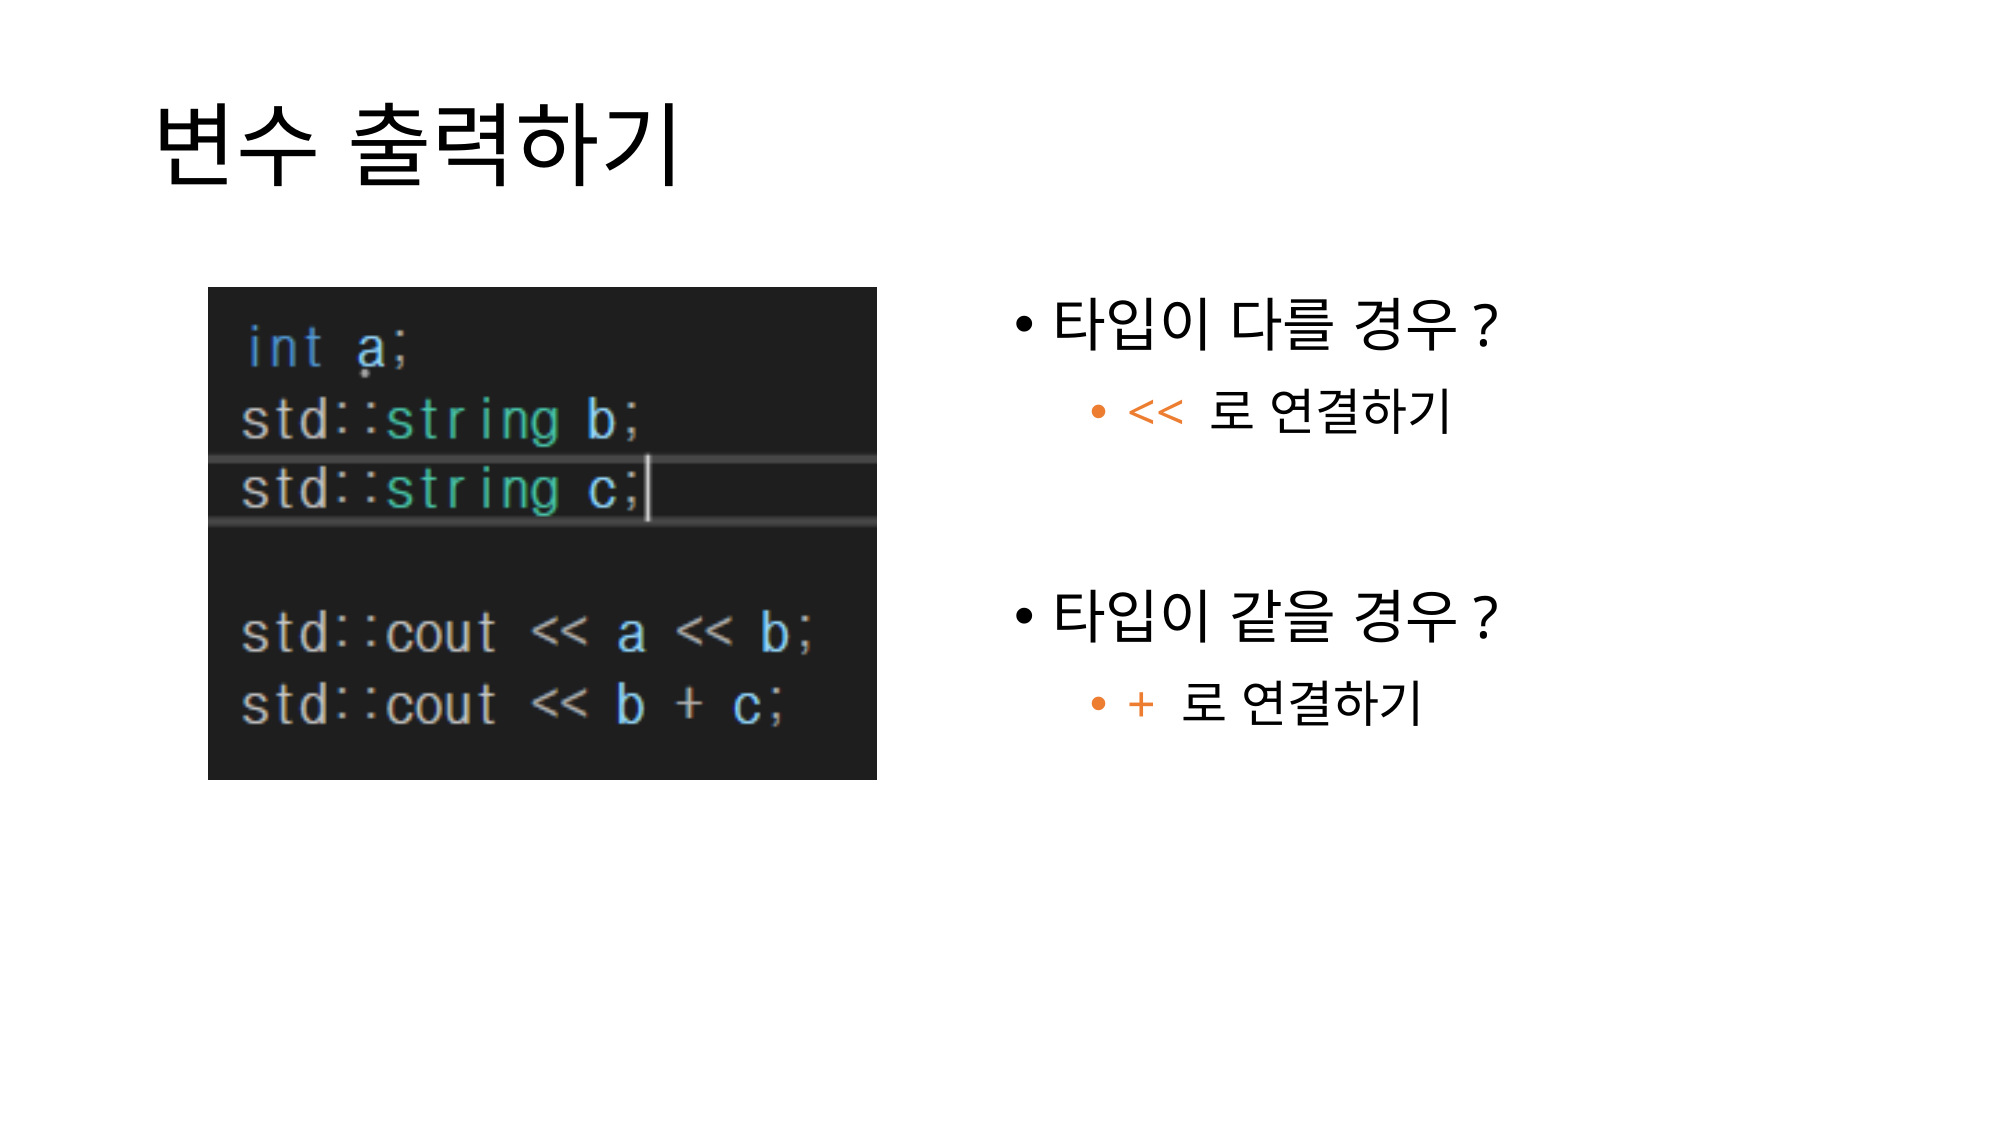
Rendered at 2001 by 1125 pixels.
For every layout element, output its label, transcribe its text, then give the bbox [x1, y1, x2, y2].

list 타입이 다를 경우? << 로 연결하기 타입이 같을 경우? + 로 연결하기 [999, 267, 1863, 1014]
title 변수 출력하기 [137, 59, 1863, 241]
picture [208, 287, 877, 780]
